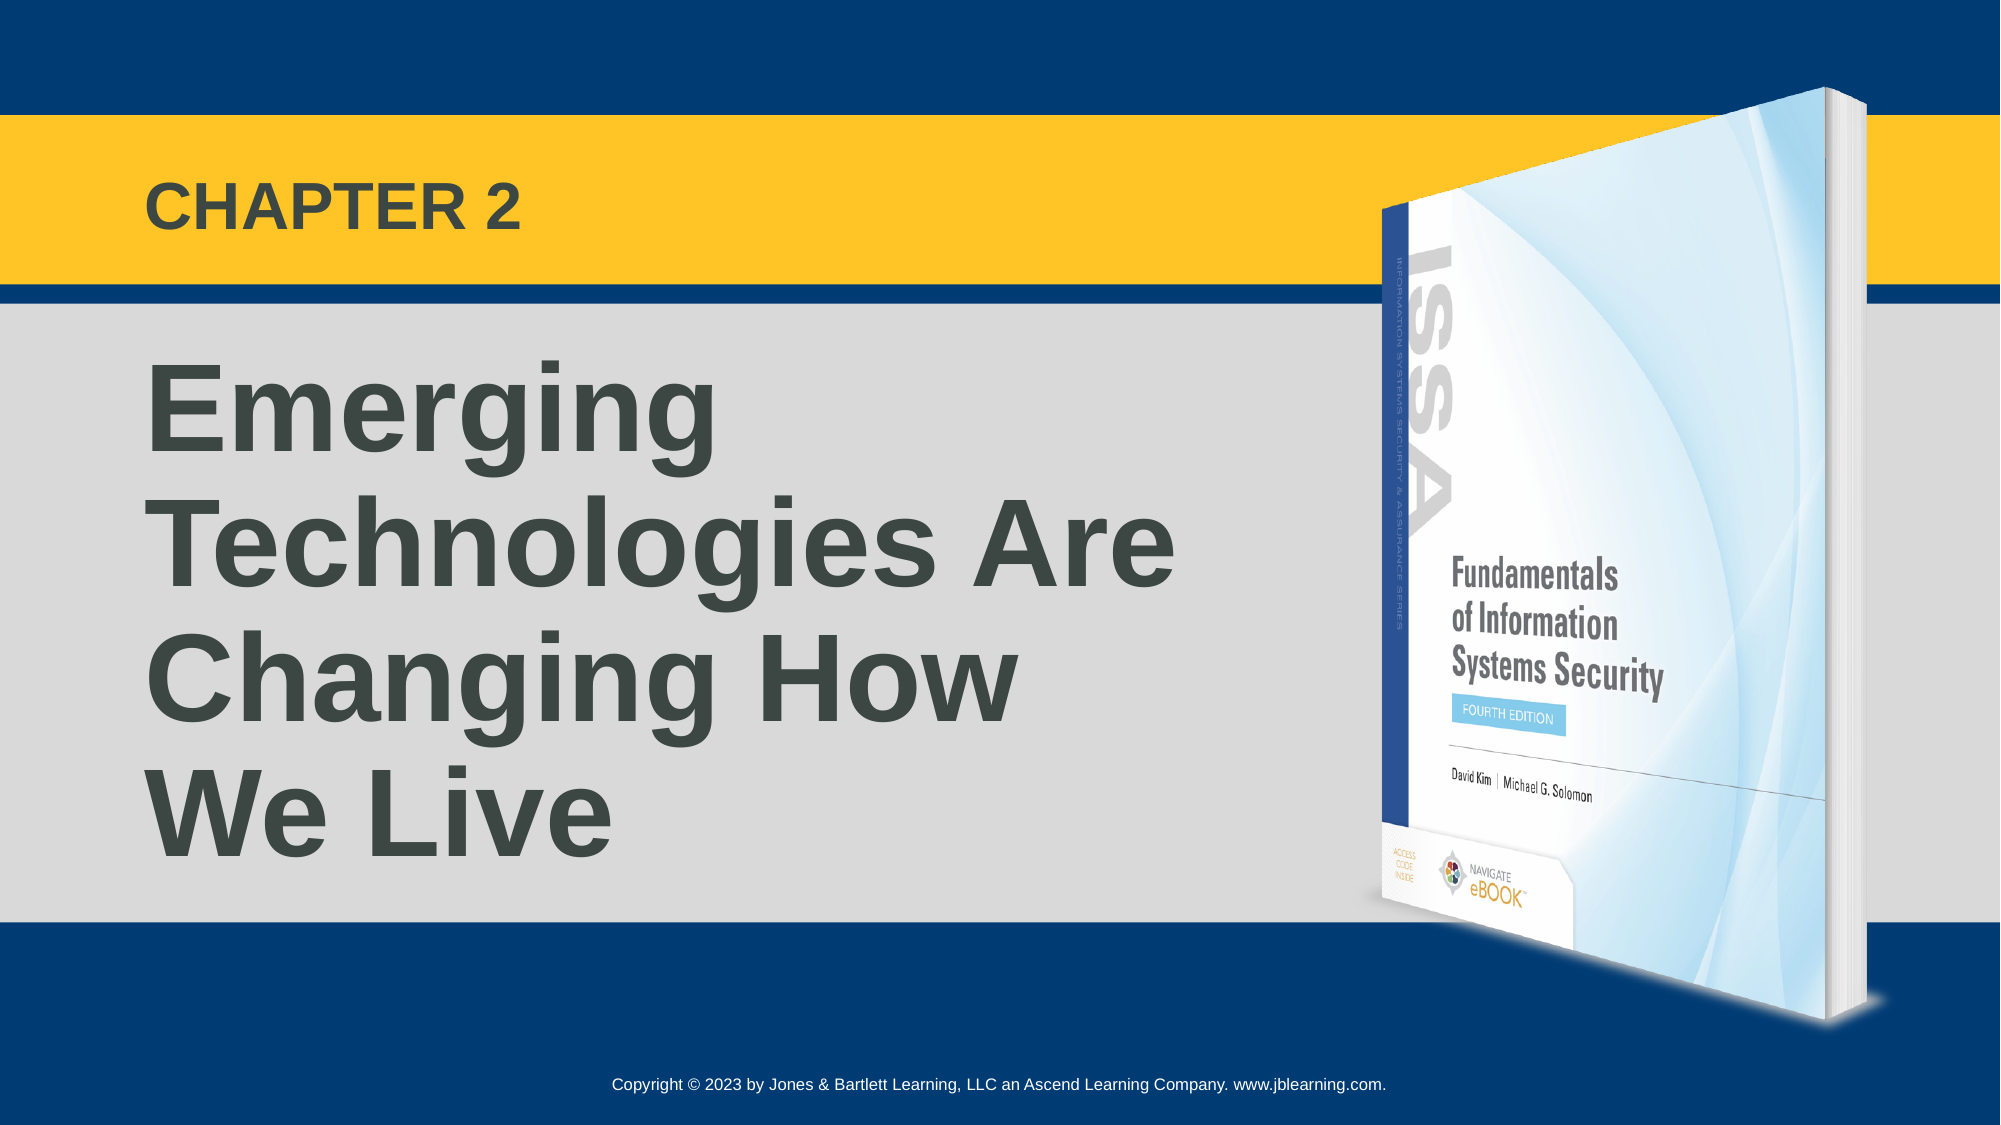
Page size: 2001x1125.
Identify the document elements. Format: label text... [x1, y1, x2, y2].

subtitle CHAPTER 2 [144, 138, 1215, 267]
title Emerging Technologies Are Changing How We Live [144, 360, 1199, 866]
picture [1335, 75, 1914, 1050]
